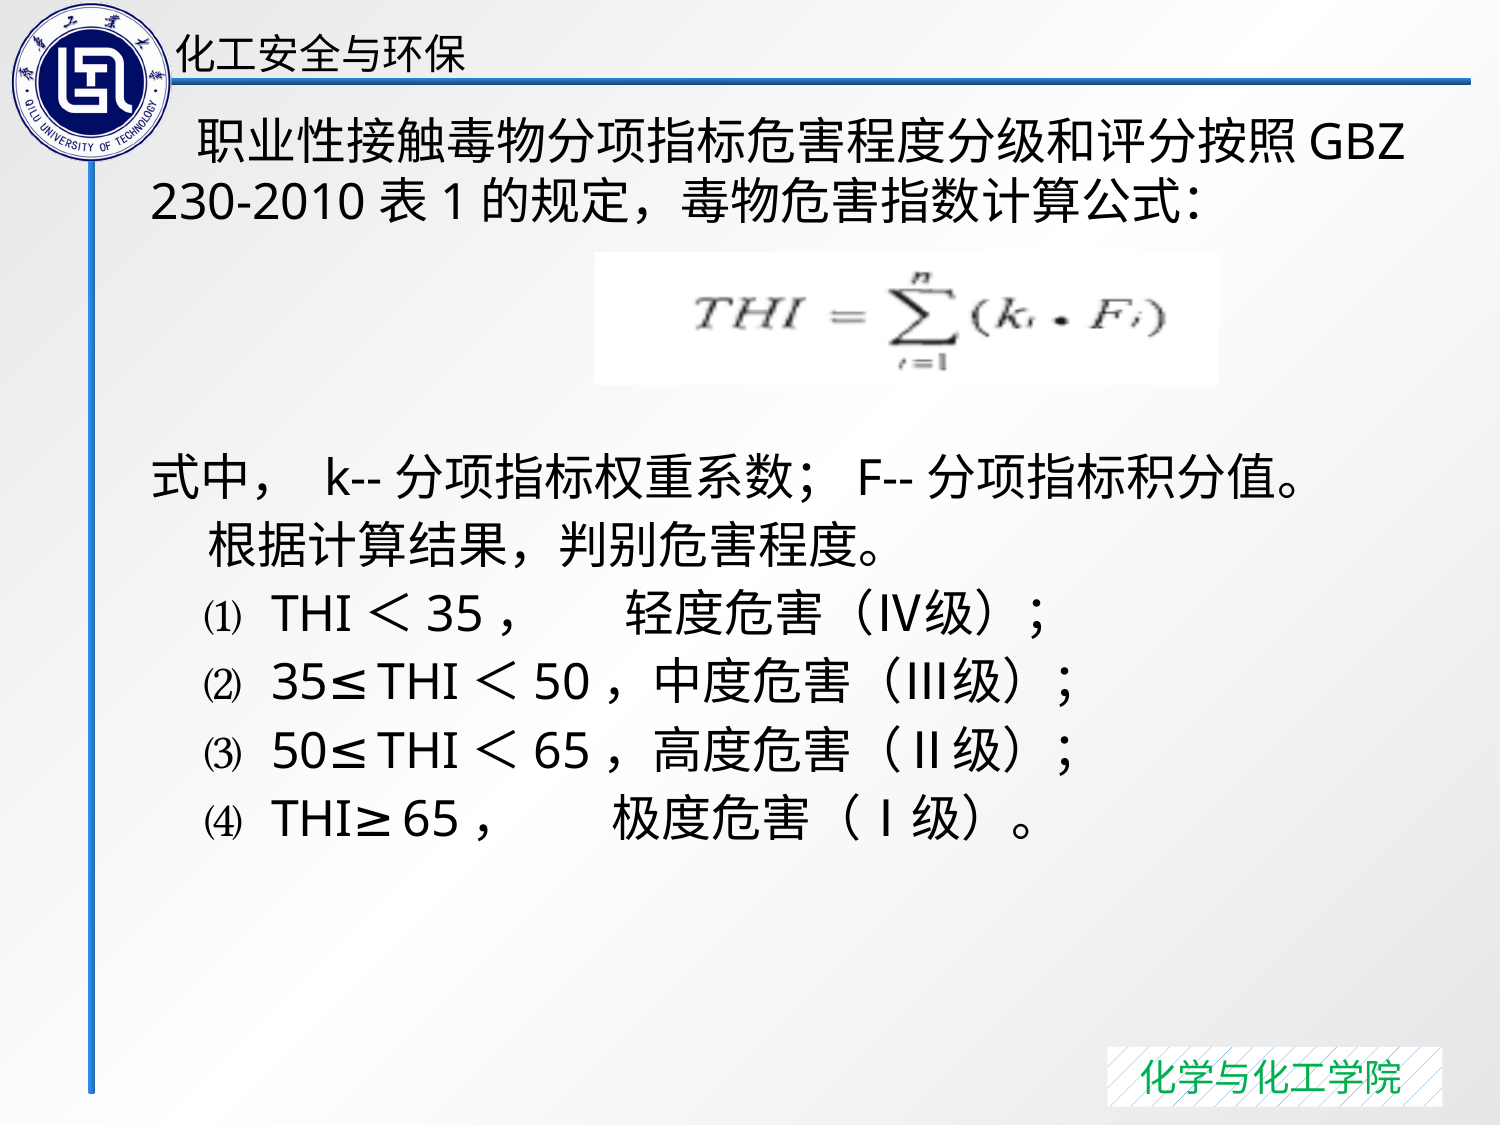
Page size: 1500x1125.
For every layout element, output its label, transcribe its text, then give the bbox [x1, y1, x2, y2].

picture [11, 2, 172, 162]
list 职业性接触毒物分项指标危害程度分级和评分按照GBZ 230-2010表1的规定，毒物危害指数计算公式： 式中， k--分项指标权重系数；F--分项指标积分值。 根据计算结果，判别危害程度。 ⑴ THI＜35， 轻度危害（Ⅳ级）； ⑵ 35≤THI＜50，中度危害（Ⅲ级）； ⑶ 50≤THI＜65，高度危害（Ⅱ级）； ⑷ THI≥65， 极度危害（Ⅰ级）。 [135, 102, 1471, 1048]
picture [593, 252, 1220, 385]
